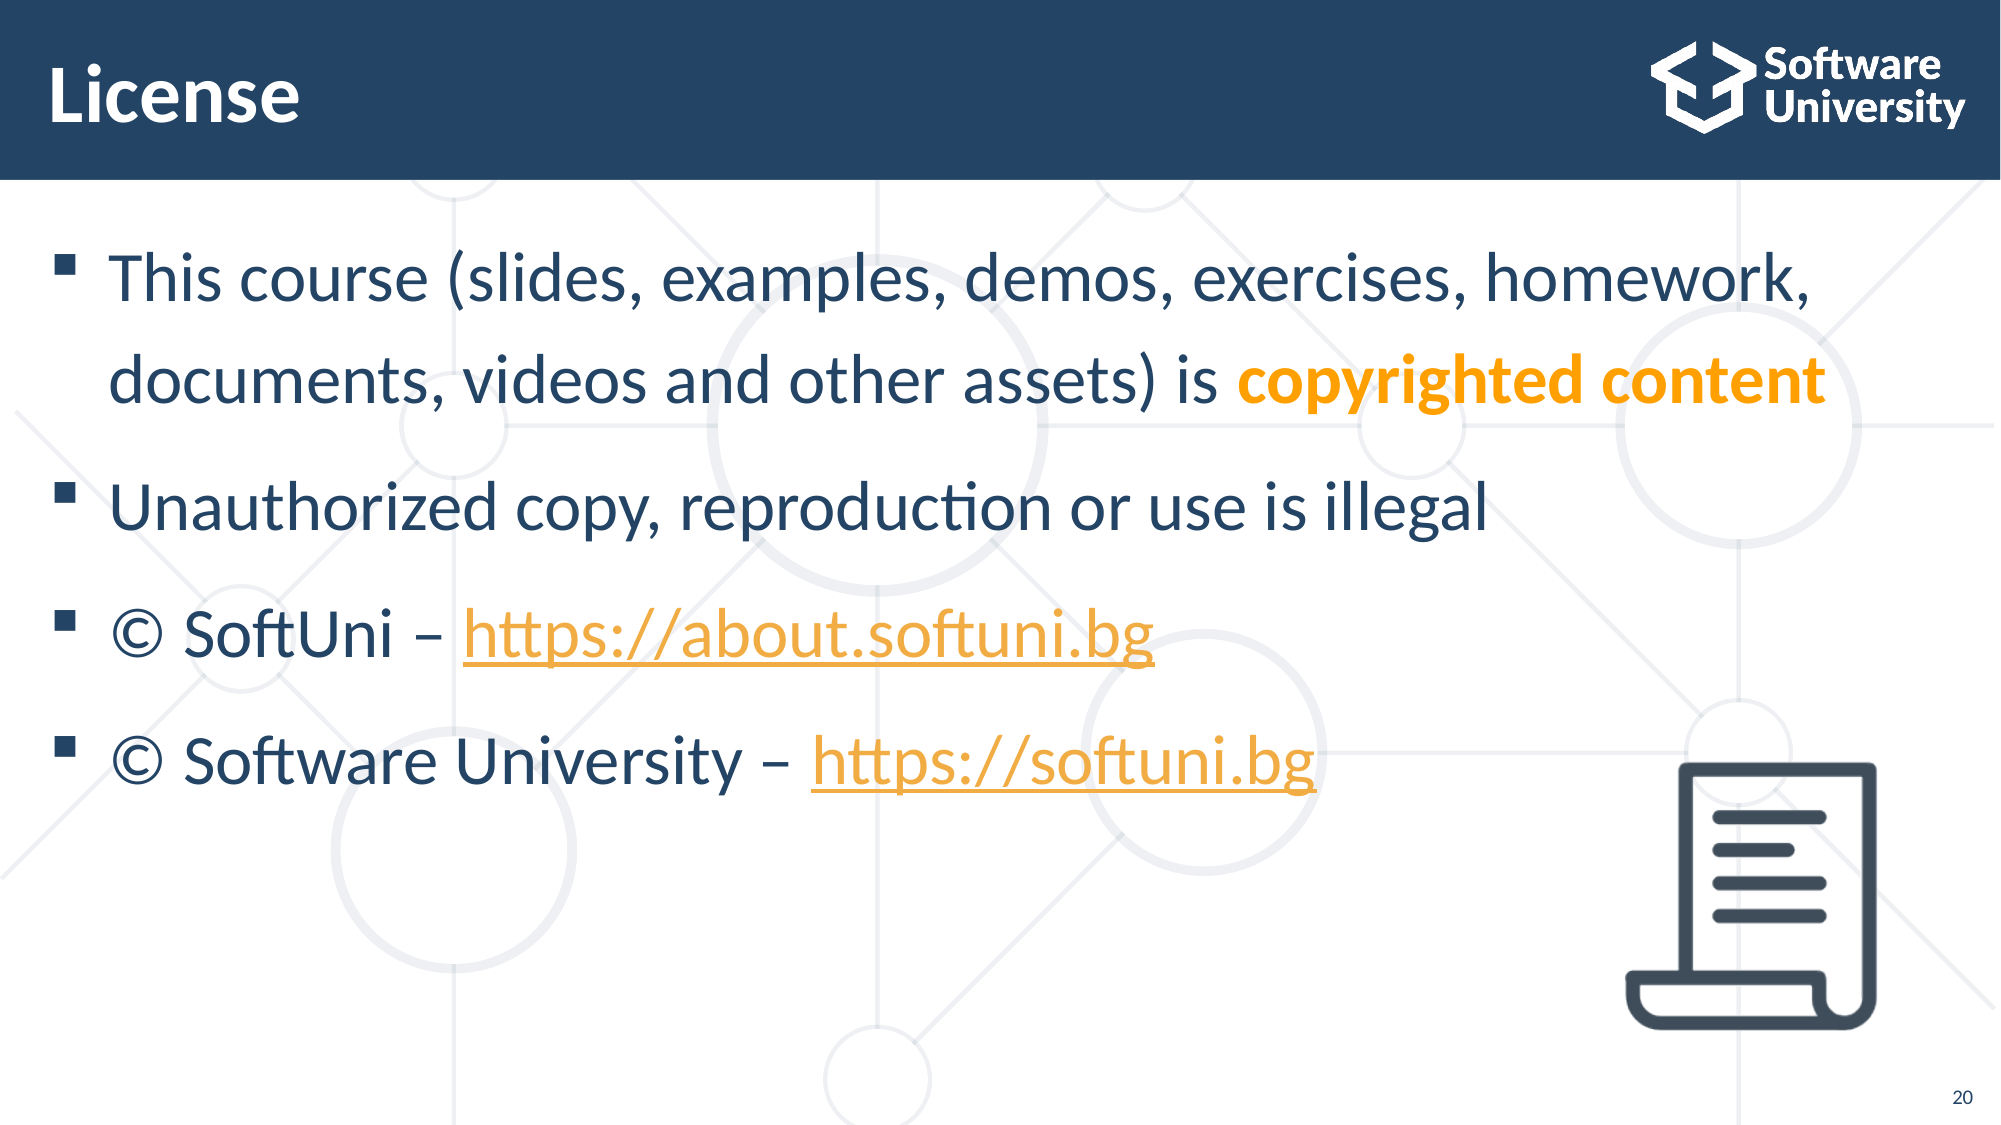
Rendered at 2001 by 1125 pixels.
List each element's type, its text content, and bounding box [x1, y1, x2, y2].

picture [1598, 728, 1916, 1065]
title License [31, 16, 1625, 162]
slide_number 20 [1927, 1067, 1989, 1117]
picture [1651, 41, 1966, 134]
list This course (slides, examples, demos, exercises, homework, documents, videos and other assets) is copyrighted content Unauthorized copy, reproduction or use is illegal © SoftUni – https://about.softuni.bg © Software University – https://softuni.bg [31, 208, 1970, 1104]
